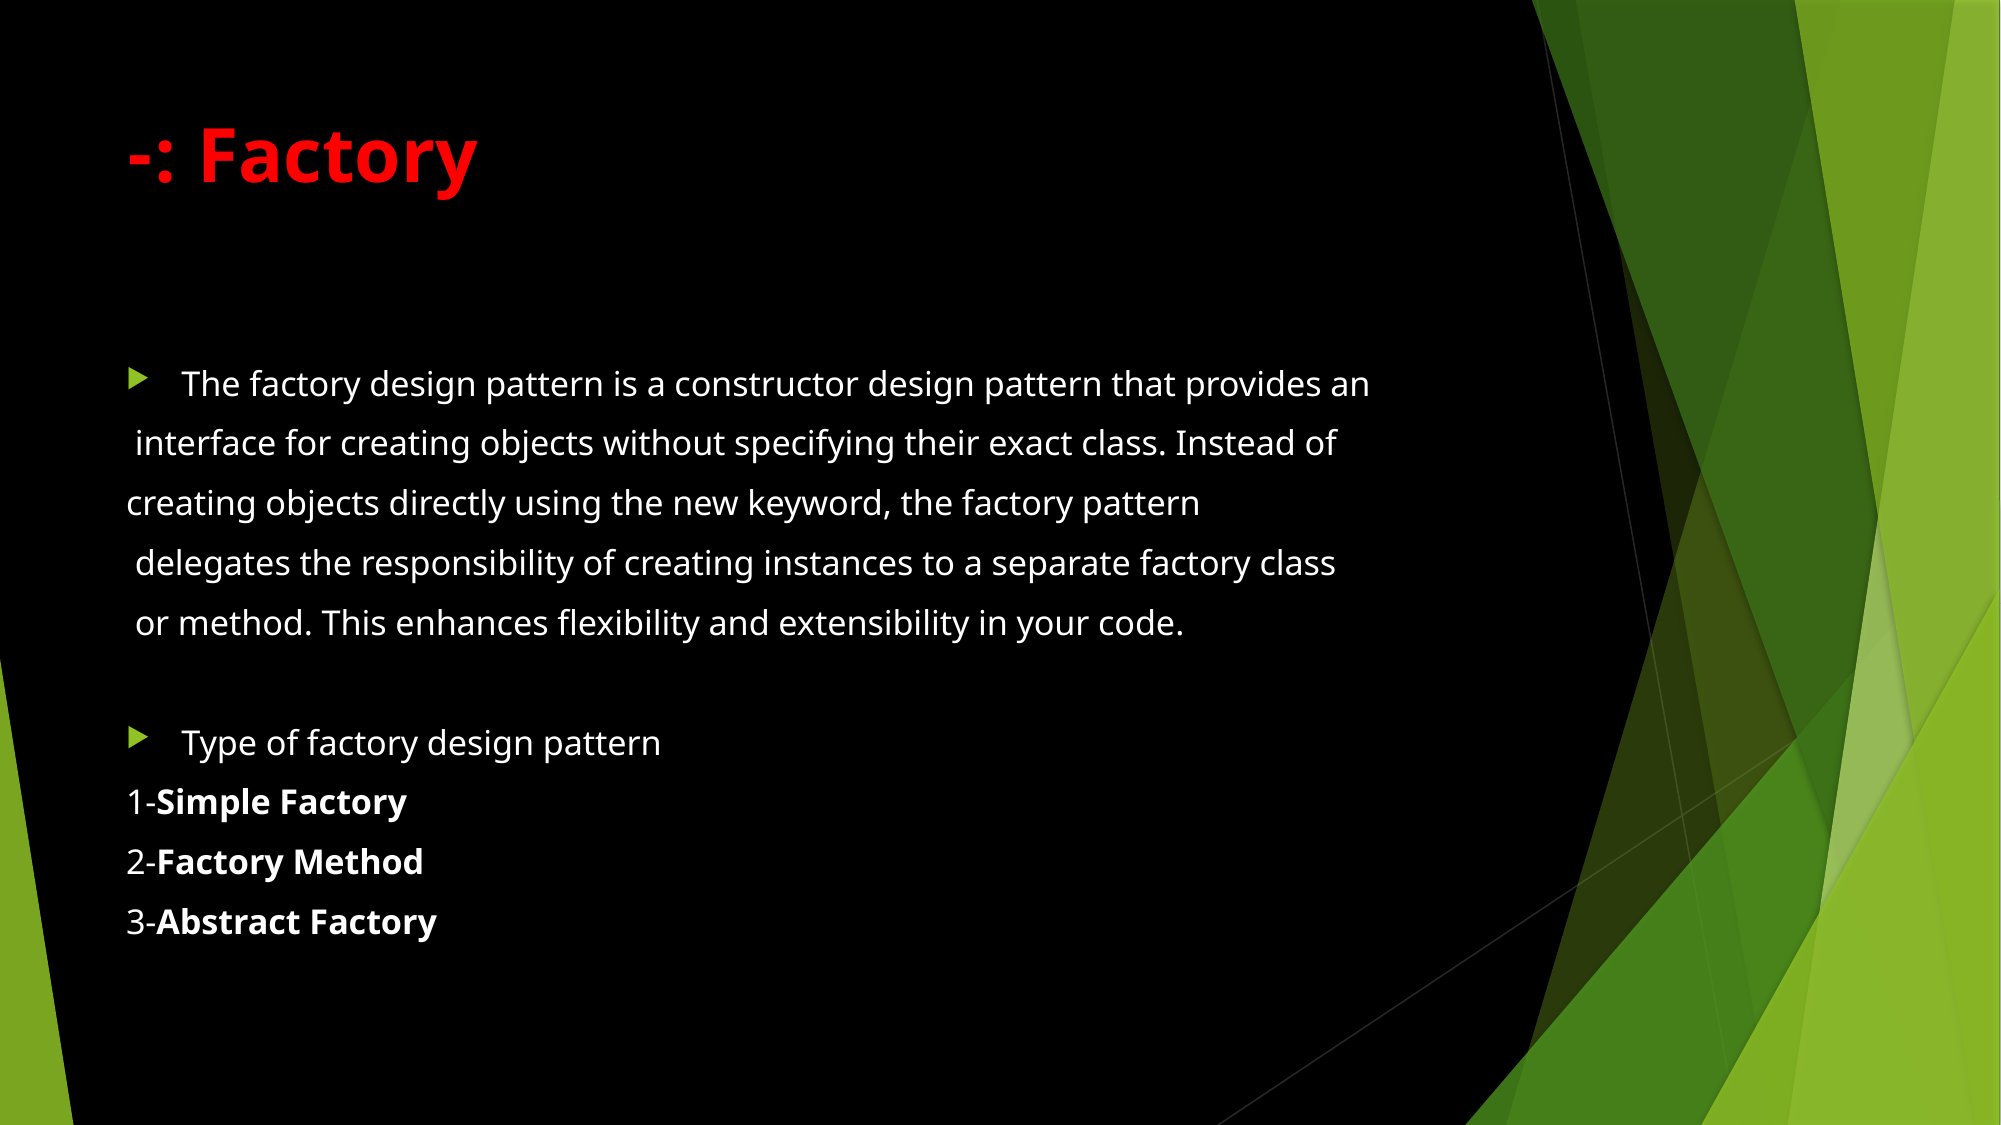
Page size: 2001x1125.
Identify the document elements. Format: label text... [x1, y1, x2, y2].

title Factory :- [111, 99, 1522, 317]
list The factory design pattern is a constructor design pattern that provides an interface for creating objects without specifying their exact class. Instead of creating objects directly using the new keyword, the factory pattern delegates the responsibility of creating instances to a separate factory class or method. This enhances flexibility and extensibility in your code. Type of factory design pattern 1-Simple Factory 2-Factory Method 3-Abstract Factory [111, 354, 1522, 992]
